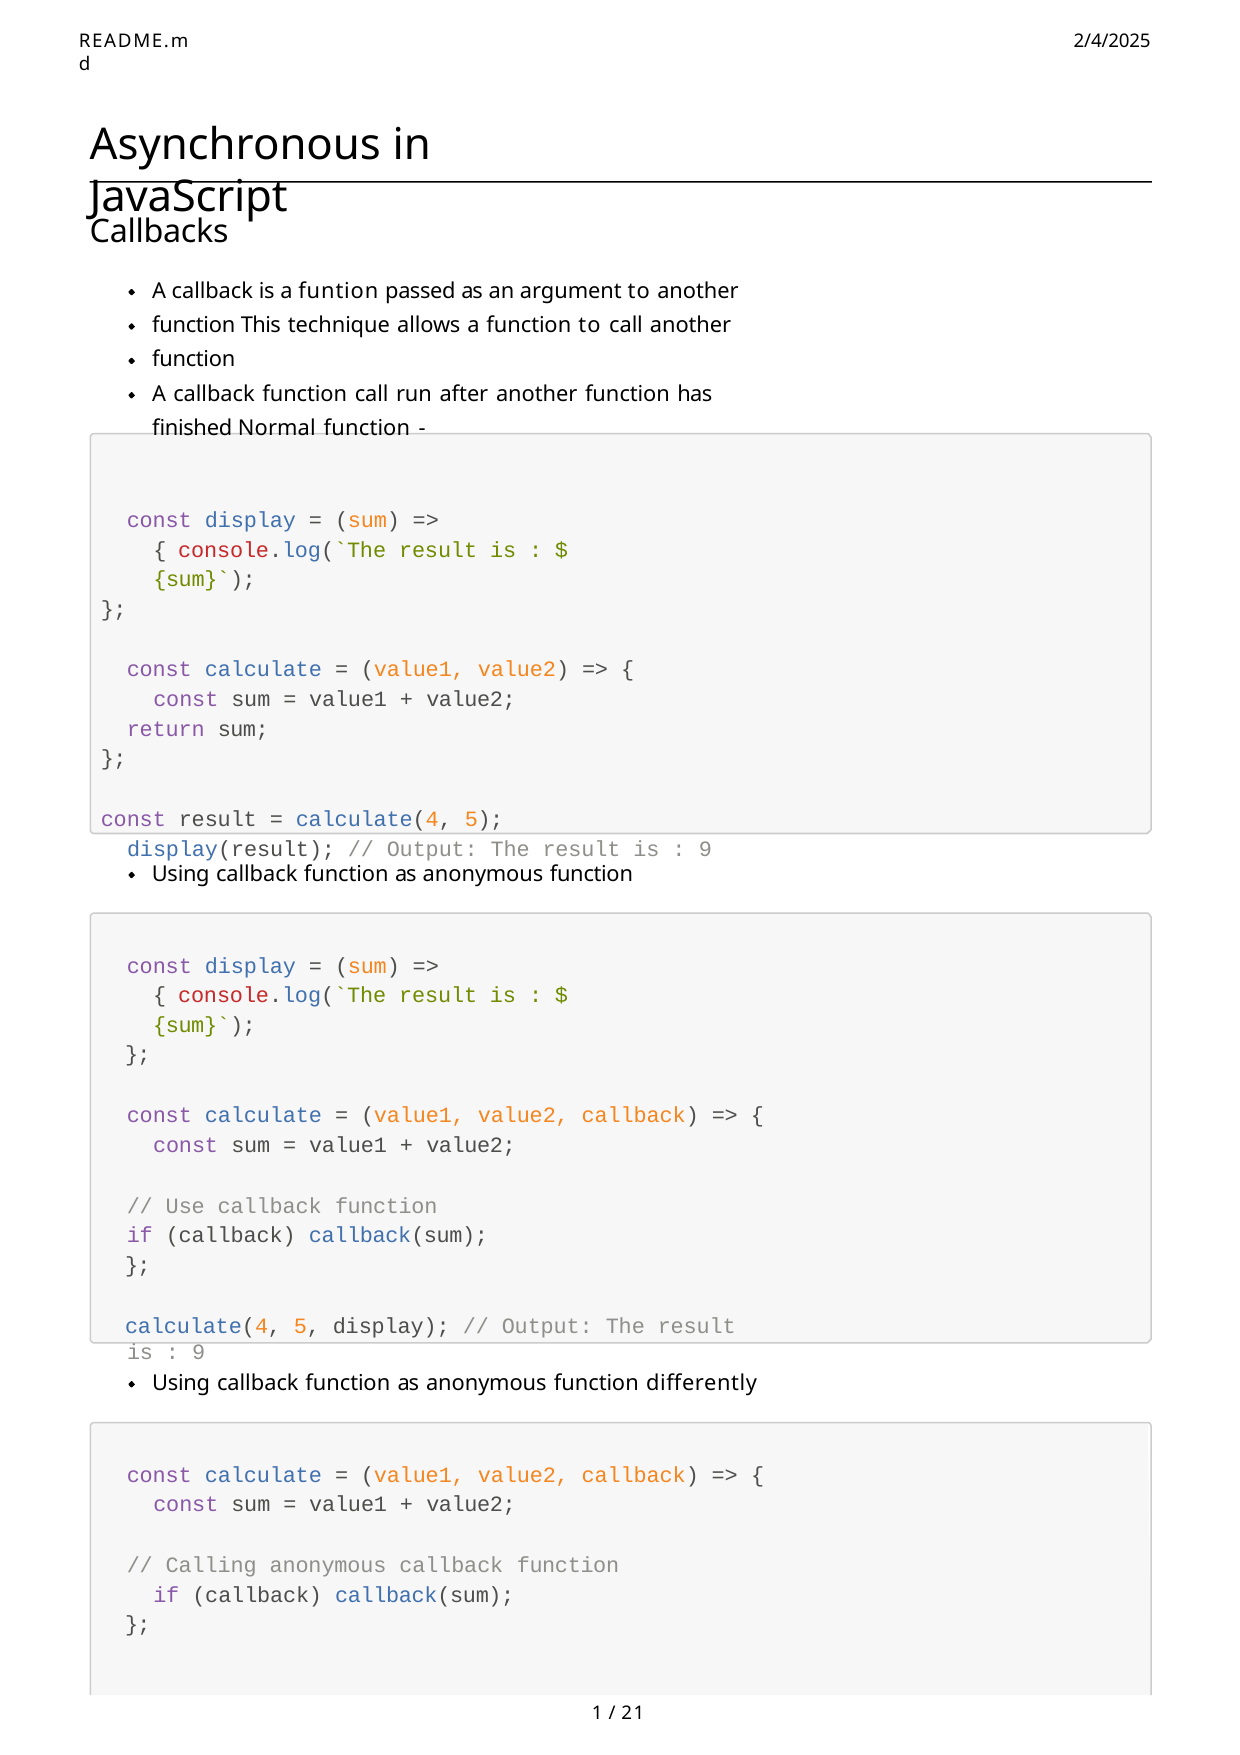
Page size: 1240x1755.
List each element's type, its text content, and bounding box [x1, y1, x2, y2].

text_box Using callback function as anonymous function const display = (sum) => { console.log(`The result is : ${sum}`); }; const calculate = (value1, value2, callback) => { const sum = value1 + value2; // Use callback function if (callback) callback(sum); }; calculate(4, 5, display); // Output: The result is : 9 [124, 1353, 838, 1364]
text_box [89, 1421, 1153, 1697]
text_box README.md [76, 27, 200, 75]
text_box Asynchronous in JavaScript [87, 113, 632, 207]
text_box Callbacks A callback is a funtion passed as an argument to another function This technique allows a function to call another function A callback function call run after another function has finished Normal function - const display = (sum) => { console.log(`The result is : ${sum}`); }; const calculate = (value1, value2) => { const sum = value1 + value2; return sum; }; const result = calculate(4, 5); display(result); // Output: The result is : 9 [87, 207, 800, 433]
text_box Using callback function as anonymous function const display = (sum) => { console.log(`The result is : ${sum}`); }; const calculate = (value1, value2, callback) => { const sum = value1 + value2; // Use callback function if (callback) callback(sum); }; calculate(4, 5, display); // Output: The result is : 9 [124, 857, 838, 910]
text_box Callbacks A callback is a funtion passed as an argument to another function This technique allows a function to call another function A callback function call run after another function has finished Normal function - const display = (sum) => { console.log(`The result is : ${sum}`); }; const calculate = (value1, value2) => { const sum = value1 + value2; return sum; }; const result = calculate(4, 5); display(result); // Output: The result is : 9 [87, 841, 800, 861]
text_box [89, 432, 1153, 835]
slide_number 1 / 21 [583, 1705, 656, 1755]
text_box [89, 912, 1153, 1345]
text_box Using callback function as anonymous function differently const calculate = (value1, value2, callback) => { const sum = value1 + value2; // Calling anonymous callback function if (callback) callback(sum); }; [125, 1366, 773, 1420]
text_box 2/4/2025 [1071, 27, 1163, 52]
